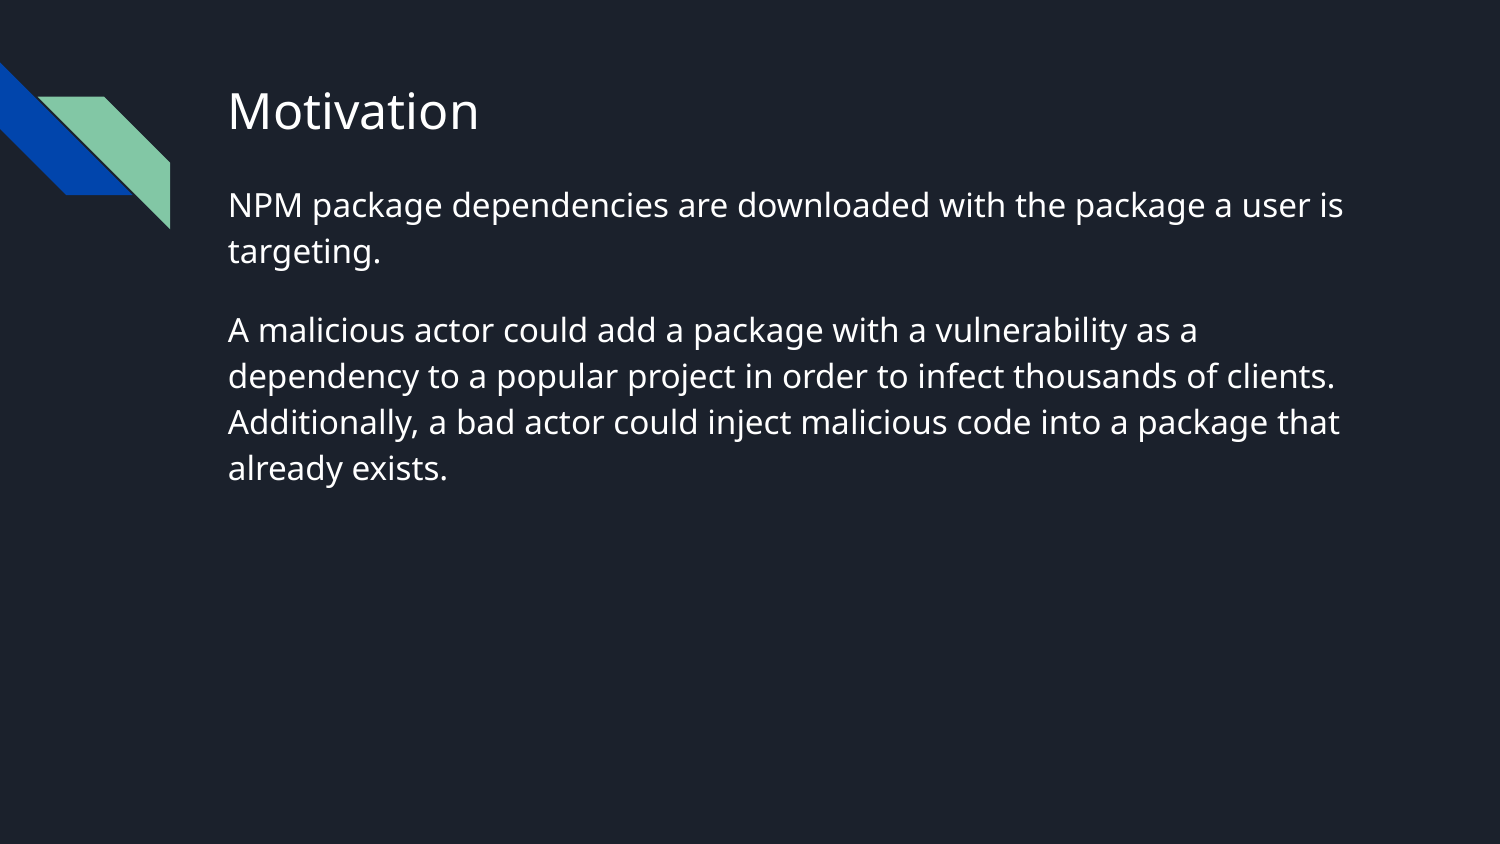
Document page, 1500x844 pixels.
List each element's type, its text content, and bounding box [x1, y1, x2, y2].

title Motivation [212, 64, 1368, 163]
list NPM package dependencies are downloaded with the package a user is targeting. A malicious actor could add a package with a vulnerability as a dependency to a popular project in order to infect thousands of clients. Additionally, a bad actor could inject malicious code into a package that already exists. [212, 163, 1368, 641]
